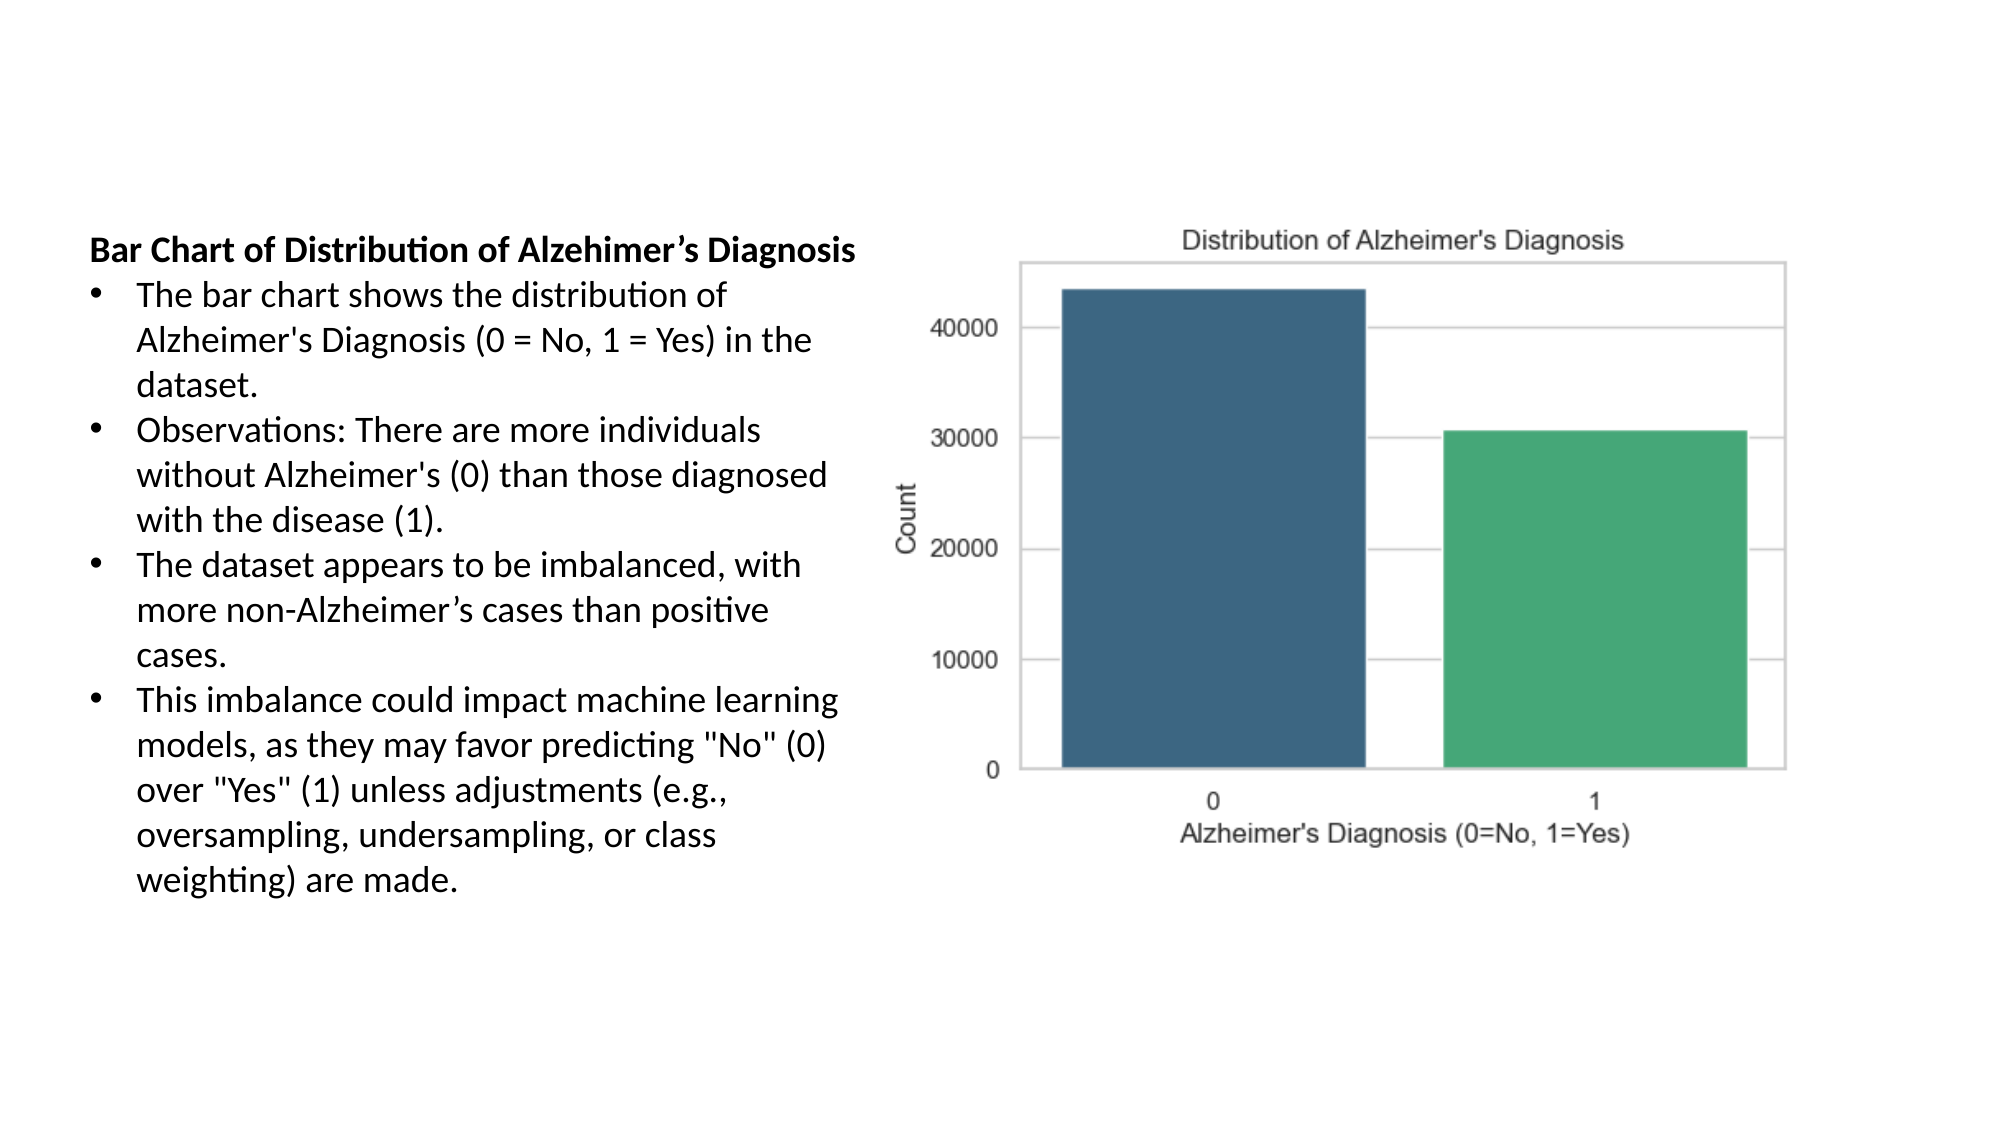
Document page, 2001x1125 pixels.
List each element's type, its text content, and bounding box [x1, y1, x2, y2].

text_box Bar Chart of Distribution of Alzehimer’s Diagnosis The bar chart shows the distribution of Alzheimer's Diagnosis (0 = No, 1 = Yes) in the dataset. Observations: There are more individuals without Alzheimer's (0) than those diagnosed with the disease (1). The dataset appears to be imbalanced, with more non-Alzheimer’s cases than positive cases. This imbalance could impact machine learning models, as they may favor predicting "No" (0) over "Yes" (1) unless adjustments (e.g., oversampling, undersampling, or class weighting) are made. [74, 217, 874, 907]
picture [873, 217, 1932, 866]
